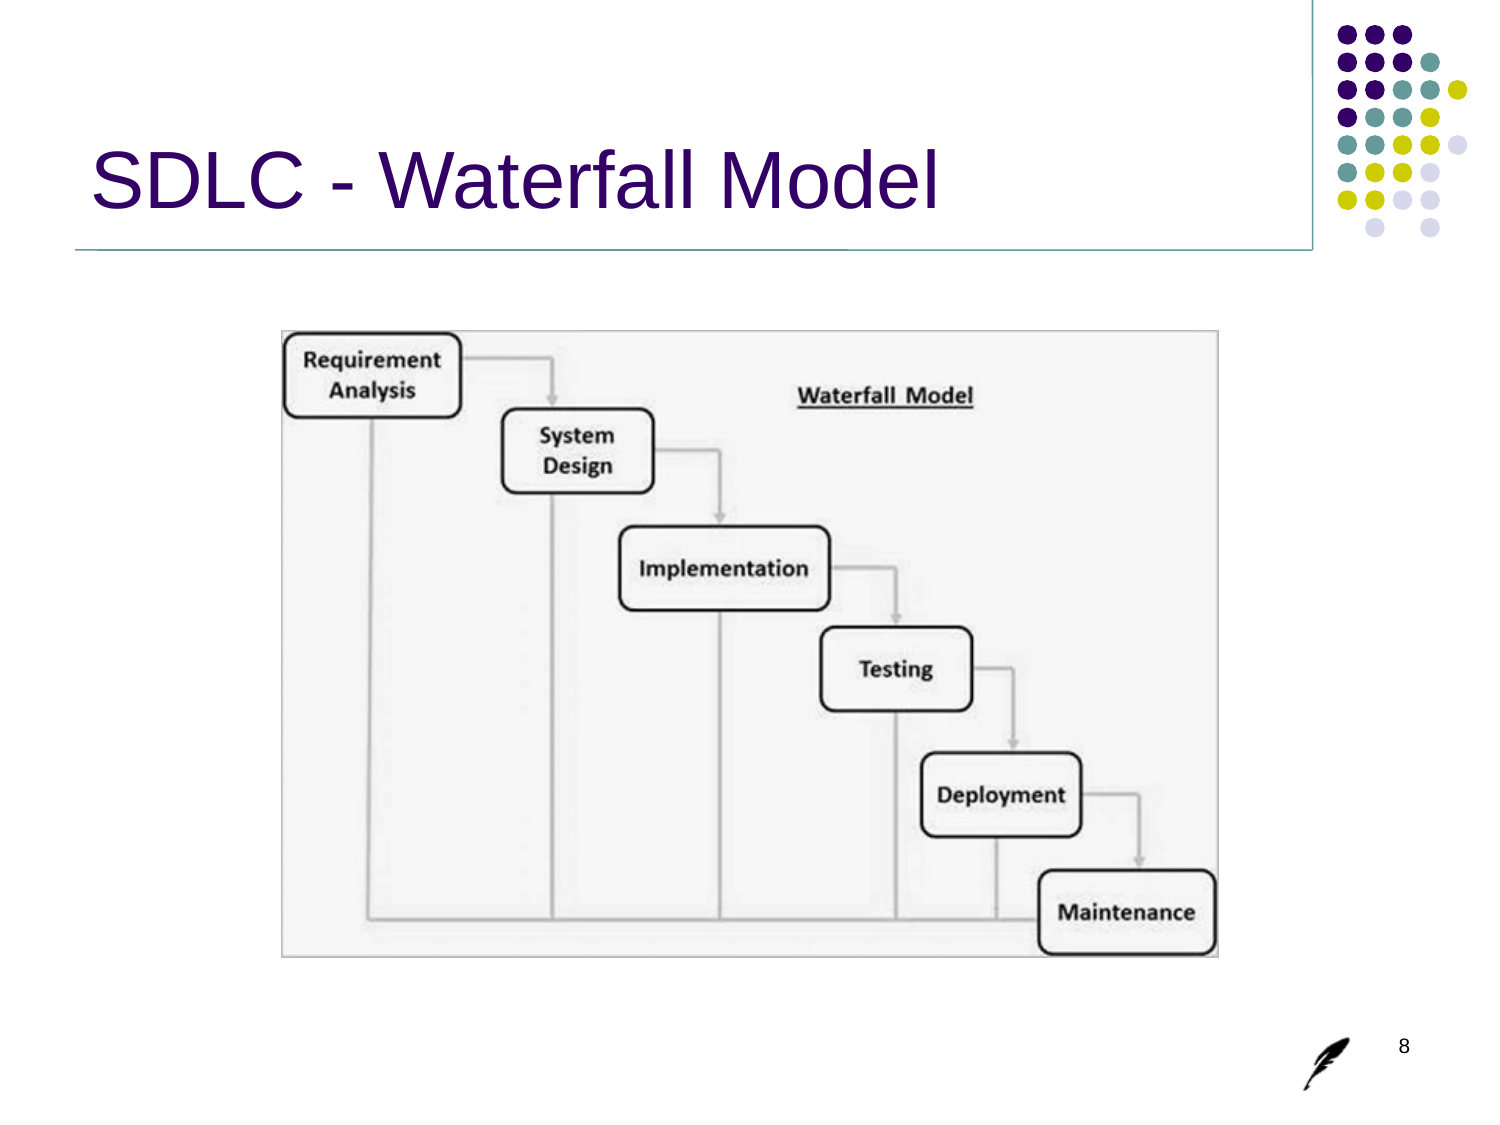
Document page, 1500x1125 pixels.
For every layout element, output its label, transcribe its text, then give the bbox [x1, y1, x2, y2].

title SDLC - Waterfall Model [75, 20, 1313, 233]
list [281, 330, 1219, 958]
slide_number 8 [1074, 1025, 1425, 1100]
